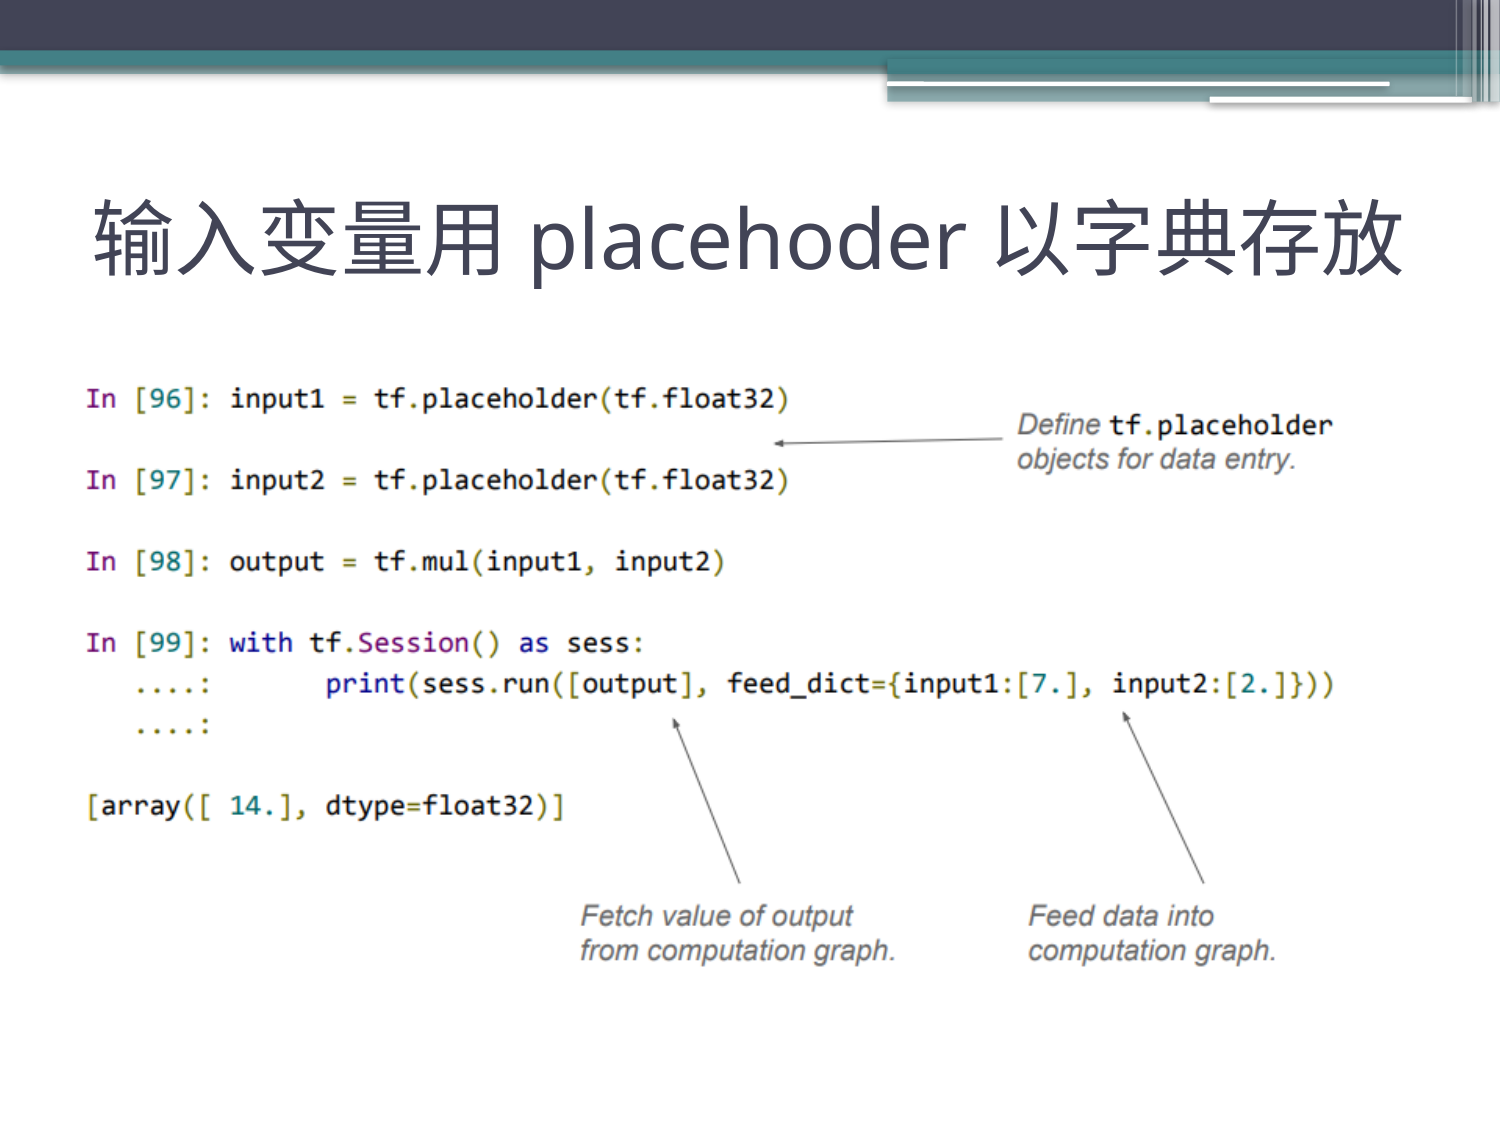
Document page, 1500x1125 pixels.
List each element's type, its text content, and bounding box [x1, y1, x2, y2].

title 输入变量用placehoder以字典存放 [76, 149, 1427, 324]
picture [64, 361, 1470, 998]
